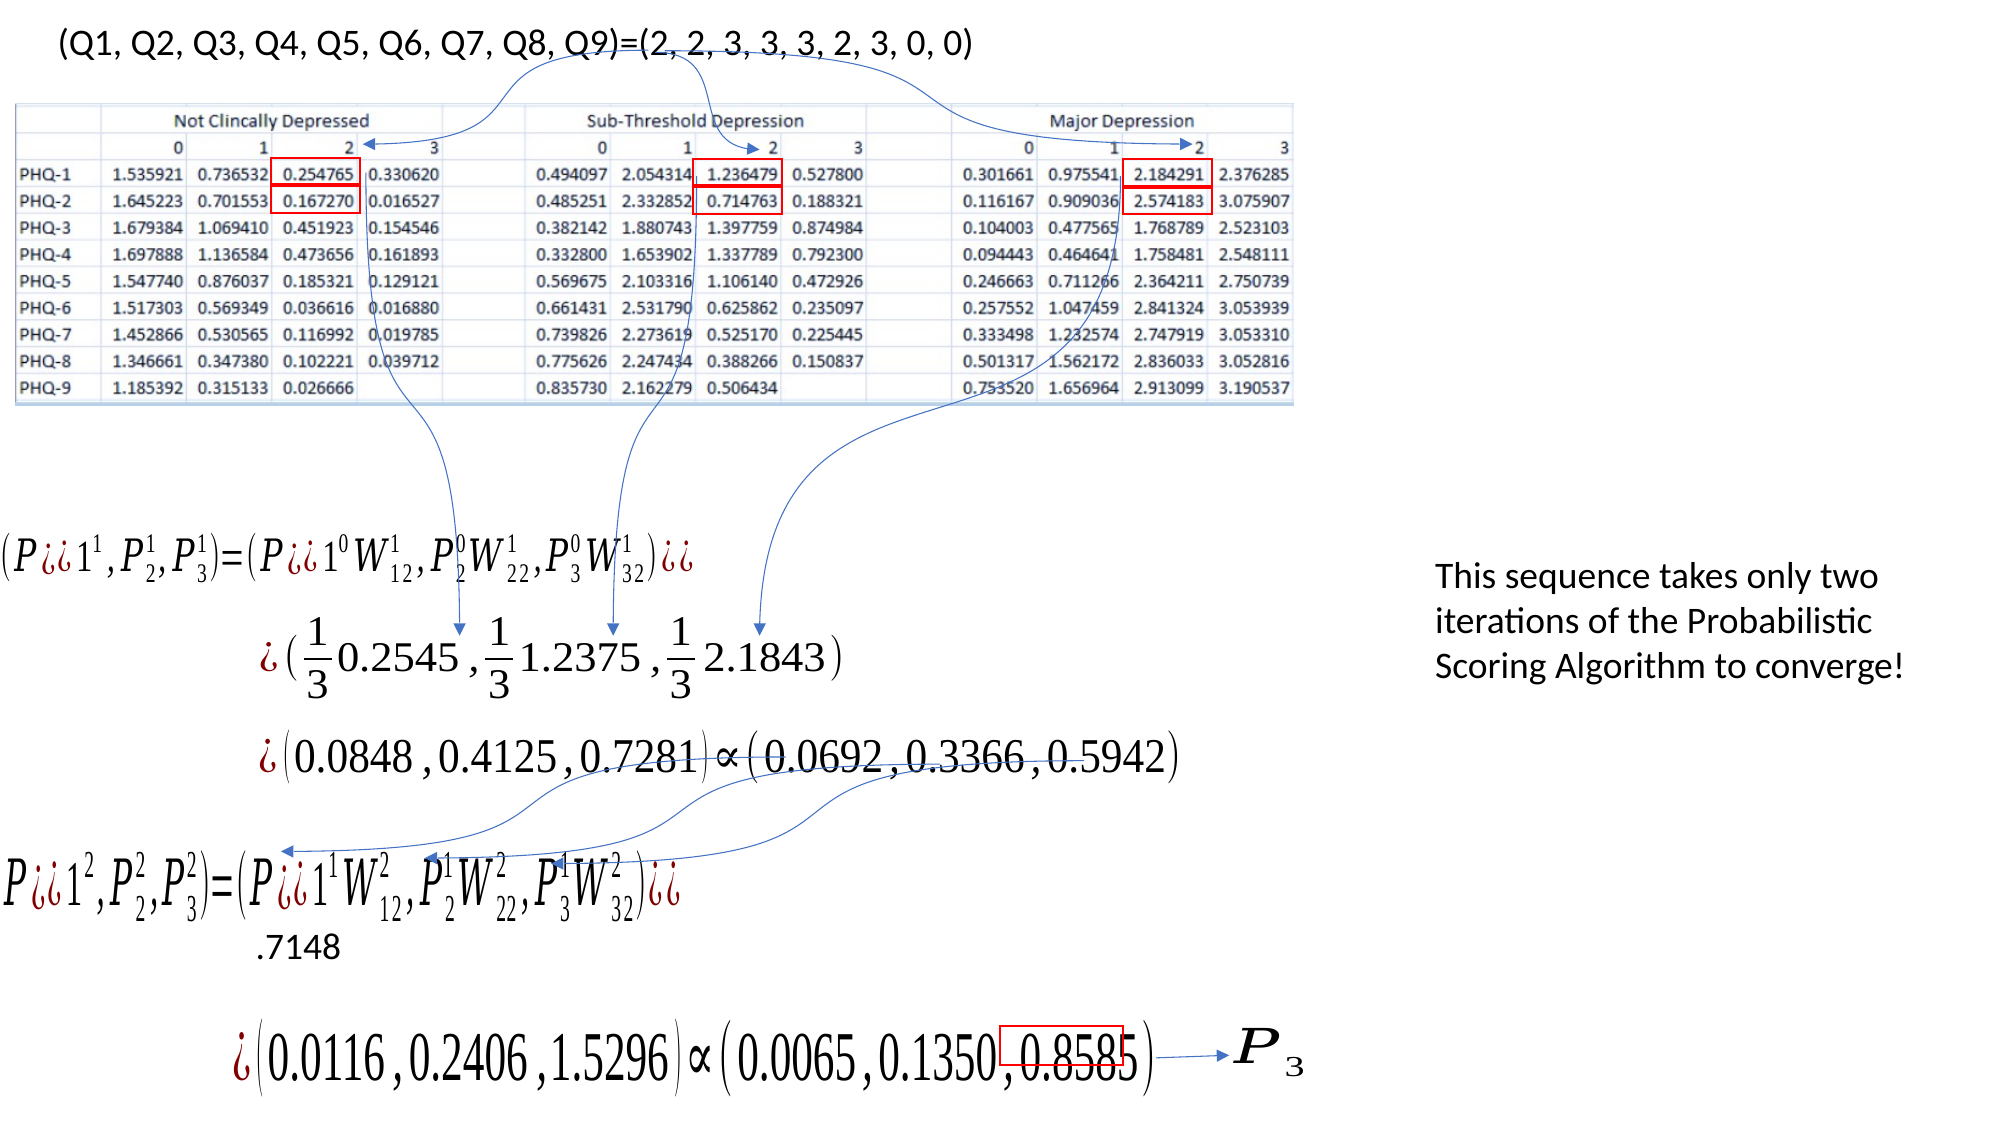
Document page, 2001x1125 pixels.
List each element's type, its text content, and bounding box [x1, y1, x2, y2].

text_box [424, 764, 550, 858]
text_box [280, 756, 786, 852]
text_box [270, 157, 360, 213]
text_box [362, 50, 649, 145]
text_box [613, 176, 697, 636]
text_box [550, 760, 1085, 864]
text_box This sequence takes only two iterations of the Probabilistic Scoring Algorithm to converge! [1420, 544, 1972, 694]
text_box (Q1, Q2, Q3, Q4, Q5, Q6, Q7, Q8, Q9)=(2, 2, 3, 3, 3, 2, 3, 0, 0) [42, 10, 990, 71]
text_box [365, 172, 460, 636]
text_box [0, 841, 1156, 1102]
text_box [693, 158, 783, 214]
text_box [0, 526, 1183, 788]
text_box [654, 52, 760, 150]
picture [15, 103, 1294, 406]
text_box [1122, 159, 1212, 215]
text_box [664, 50, 1193, 145]
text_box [710, 225, 1170, 587]
